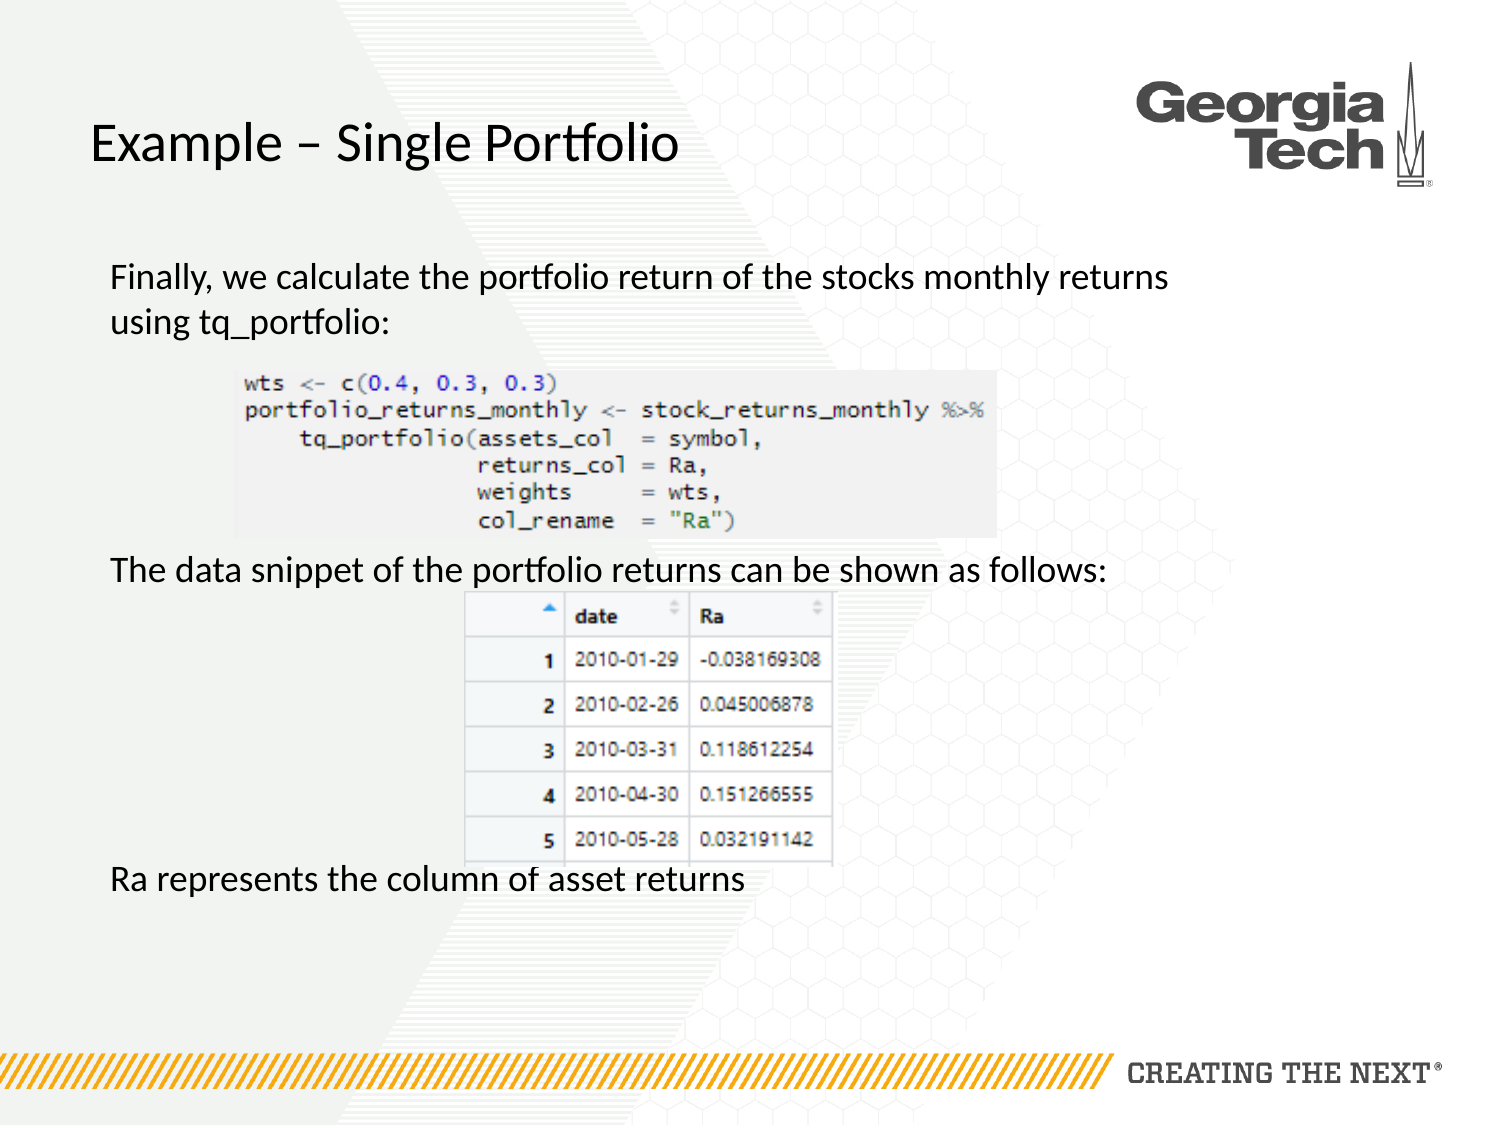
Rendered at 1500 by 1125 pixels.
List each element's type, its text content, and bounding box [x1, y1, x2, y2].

list Finally, we calculate the portfolio return of the stocks monthly returns using tq_portfolio: The data snippet of the portfolio returns can be shown as follows: Ra represents the column of asset returns [94, 244, 1265, 1012]
picture [0, 0, 1500, 1125]
title Example – Single Portfolio [75, 45, 1075, 233]
